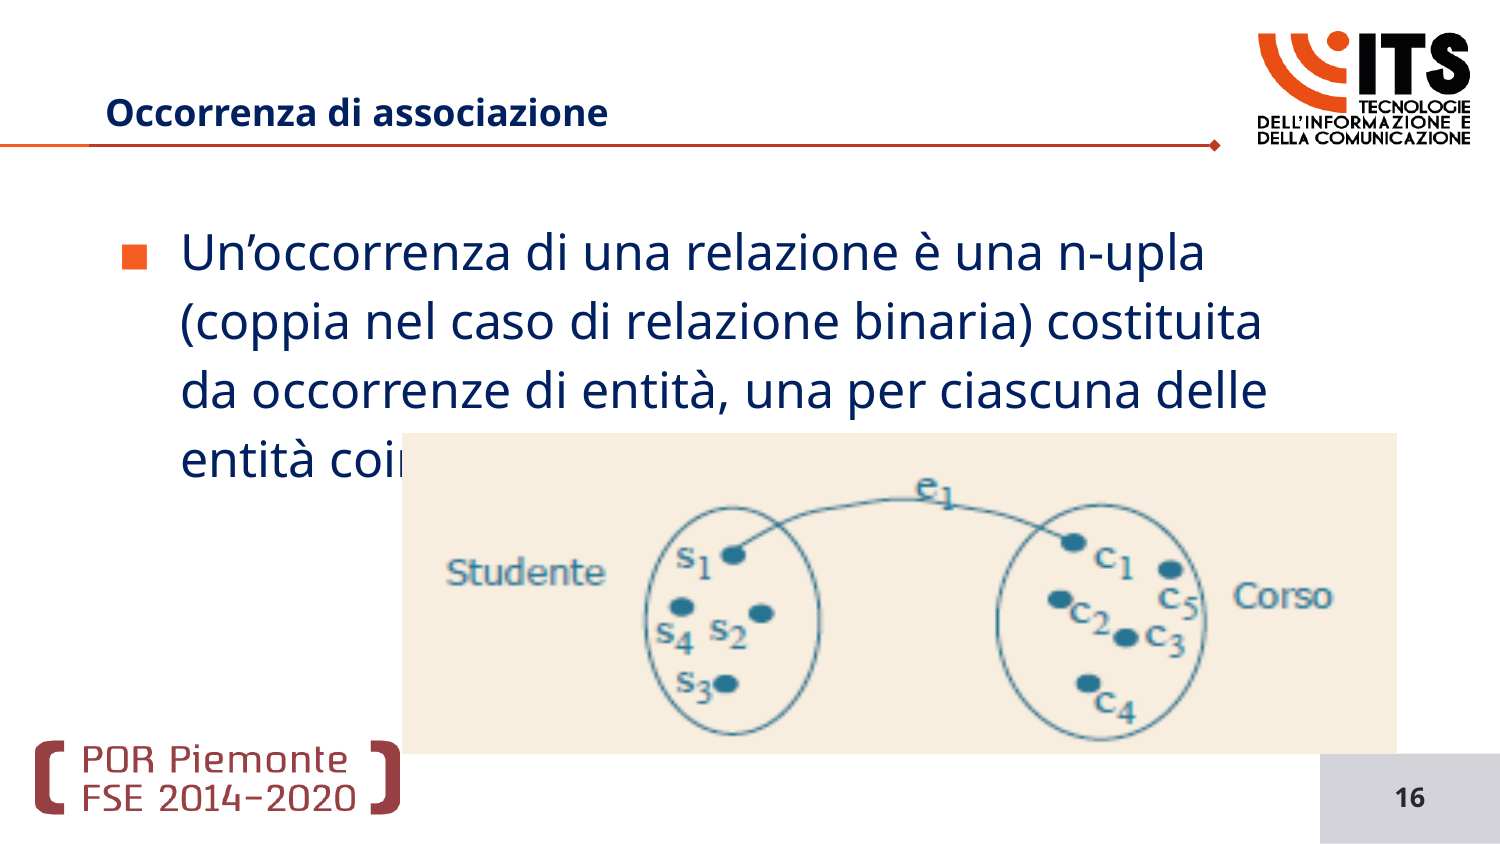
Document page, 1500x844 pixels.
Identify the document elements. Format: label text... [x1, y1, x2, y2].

picture [0, 0, 1500, 844]
slide_number 16 [1320, 753, 1500, 844]
list Un’occorrenza di una relazione è una n-upla (coppia nel caso di relazione binaria) costituita da occorrenze di entità, una per ciascuna delle entità coinvolte [90, 196, 1320, 681]
title Occorrenza di associazione [90, 59, 1215, 150]
